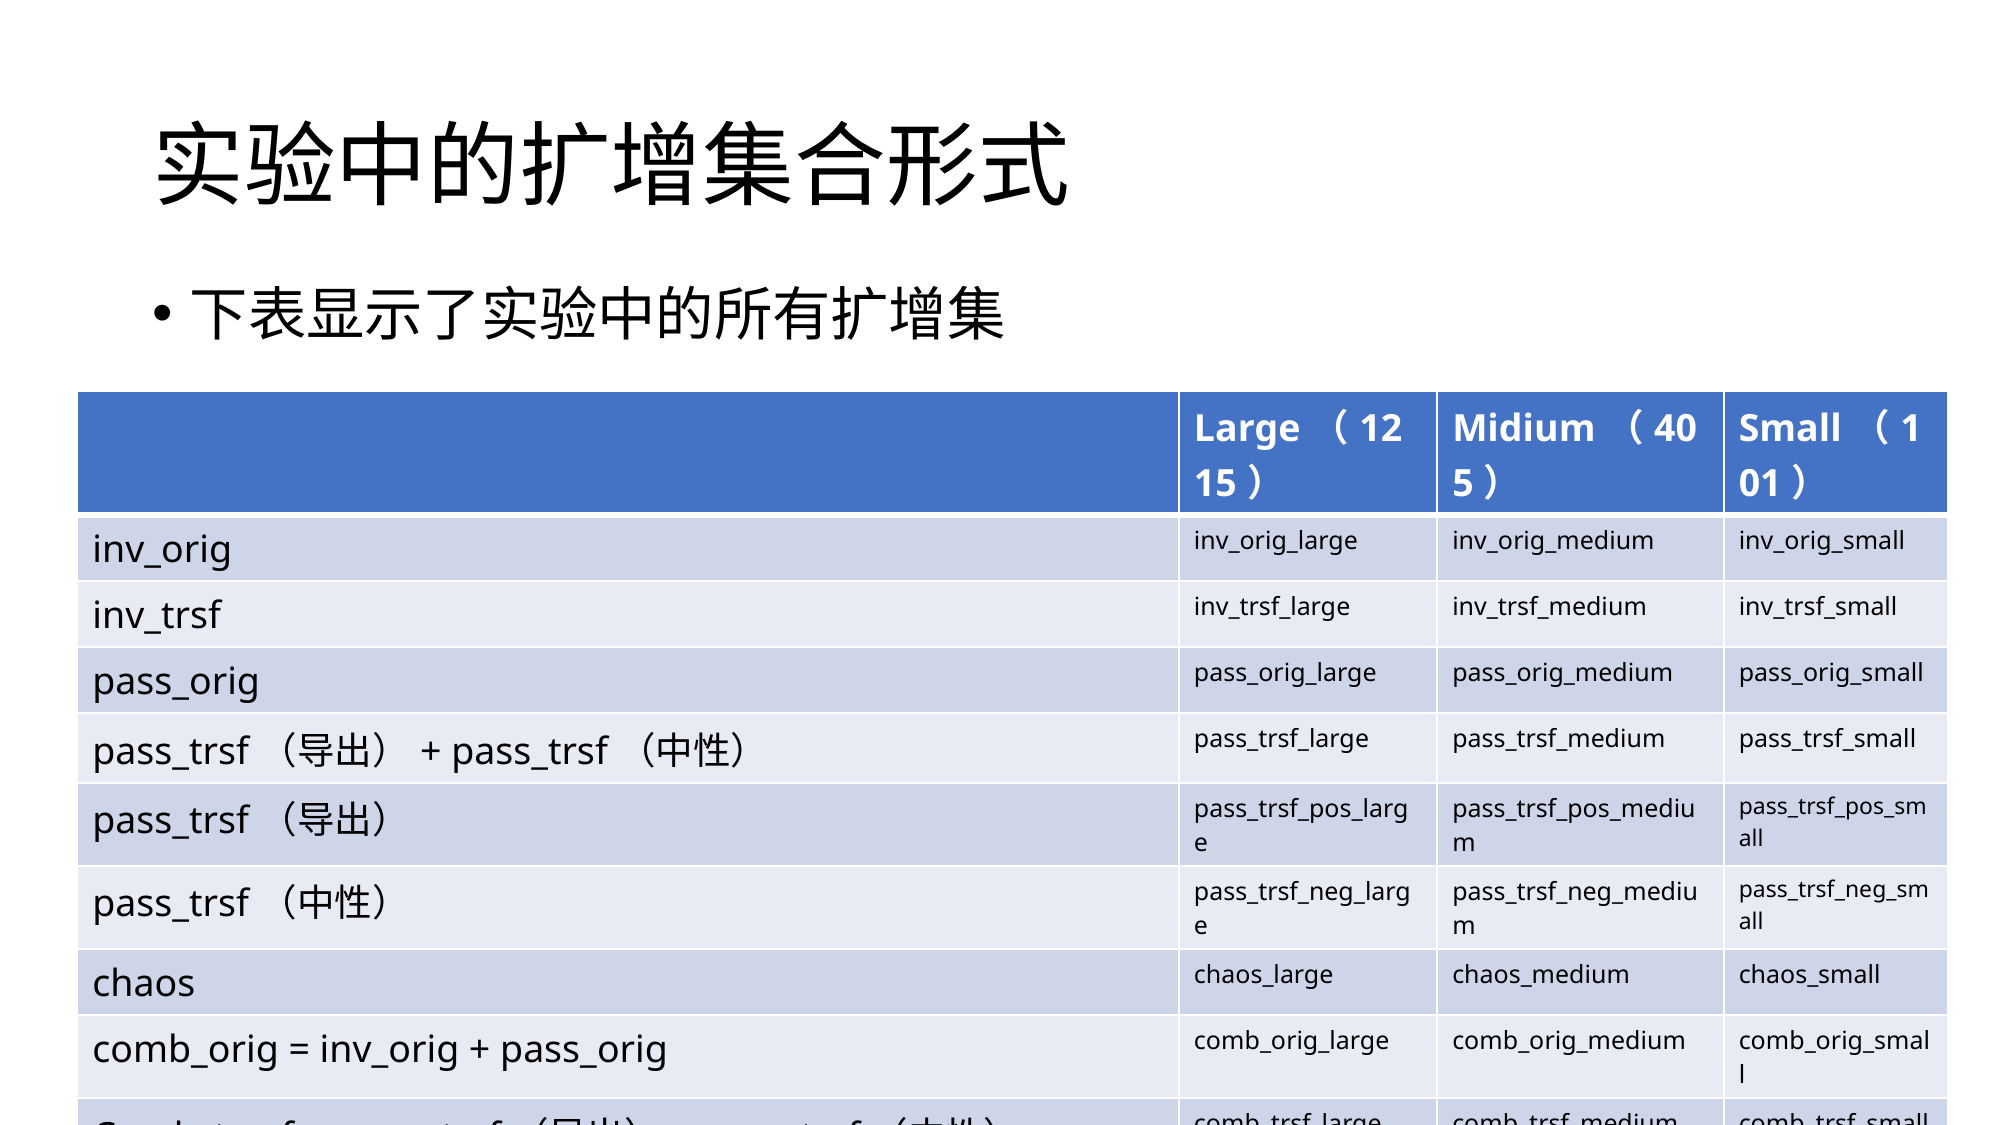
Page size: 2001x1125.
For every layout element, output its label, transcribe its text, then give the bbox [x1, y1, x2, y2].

table_cell pass_orig_large [1180, 648, 1436, 712]
table_cell comb_trsf_small [1725, 1099, 1947, 1125]
table_header Large（1215） [1180, 392, 1436, 512]
table_cell pass_orig [78, 648, 1178, 712]
table_cell pass_trsf_pos_large [1180, 784, 1436, 865]
table_cell pass_trsf（导出）+ pass_trsf（中性） [78, 714, 1178, 782]
table_header Small（101） [1725, 392, 1947, 512]
list 下表显示了实验中的所有扩增集 [137, 277, 1417, 374]
table_cell comb_trsf_large [1180, 1099, 1436, 1125]
table_cell pass_trsf（中性） [78, 867, 1178, 948]
table_cell chaos_small [1725, 950, 1947, 1014]
table_cell pass_trsf_neg_large [1180, 867, 1436, 948]
table_cell pass_trsf_neg_medium [1438, 867, 1723, 948]
table_cell pass_trsf（导出） [78, 784, 1178, 865]
table_cell Comb_trasf = pass_trsf（导出）+ pass_trsf（中性）+ inv_trsf [78, 1099, 1178, 1125]
table_header Midium（405） [1438, 392, 1723, 512]
table_cell pass_trsf_pos_small [1725, 784, 1947, 865]
table_cell inv_trsf_large [1180, 582, 1436, 646]
table_cell inv_trsf_medium [1438, 582, 1723, 646]
table_cell comb_orig = inv_orig + pass_orig [78, 1016, 1178, 1097]
table_cell comb_orig_small [1725, 1016, 1947, 1097]
table_cell pass_trsf_large [1180, 714, 1436, 782]
table_cell comb_trsf_medium [1438, 1099, 1723, 1125]
table_cell pass_orig_medium [1438, 648, 1723, 712]
table_cell comb_orig_medium [1438, 1016, 1723, 1097]
table_cell inv_orig_medium [1438, 518, 1723, 580]
table_cell chaos_medium [1438, 950, 1723, 1014]
table_cell inv_orig_large [1180, 518, 1436, 580]
table_header [78, 392, 1178, 512]
table_cell inv_orig [78, 518, 1178, 580]
title 实验中的扩增集合形式 [137, 59, 1863, 278]
table_cell pass_orig_small [1725, 648, 1947, 712]
table_cell inv_trsf [78, 582, 1178, 646]
table_cell inv_trsf_small [1725, 582, 1947, 646]
table_cell pass_trsf_pos_medium [1438, 784, 1723, 865]
table_cell inv_orig_small [1725, 518, 1947, 580]
table_cell chaos_large [1180, 950, 1436, 1014]
table_cell pass_trsf_medium [1438, 714, 1723, 782]
table_cell pass_trsf_neg_small [1725, 867, 1947, 948]
table_cell comb_orig_large [1180, 1016, 1436, 1097]
table_cell chaos [78, 950, 1178, 1014]
table_cell pass_trsf_small [1725, 714, 1947, 782]
